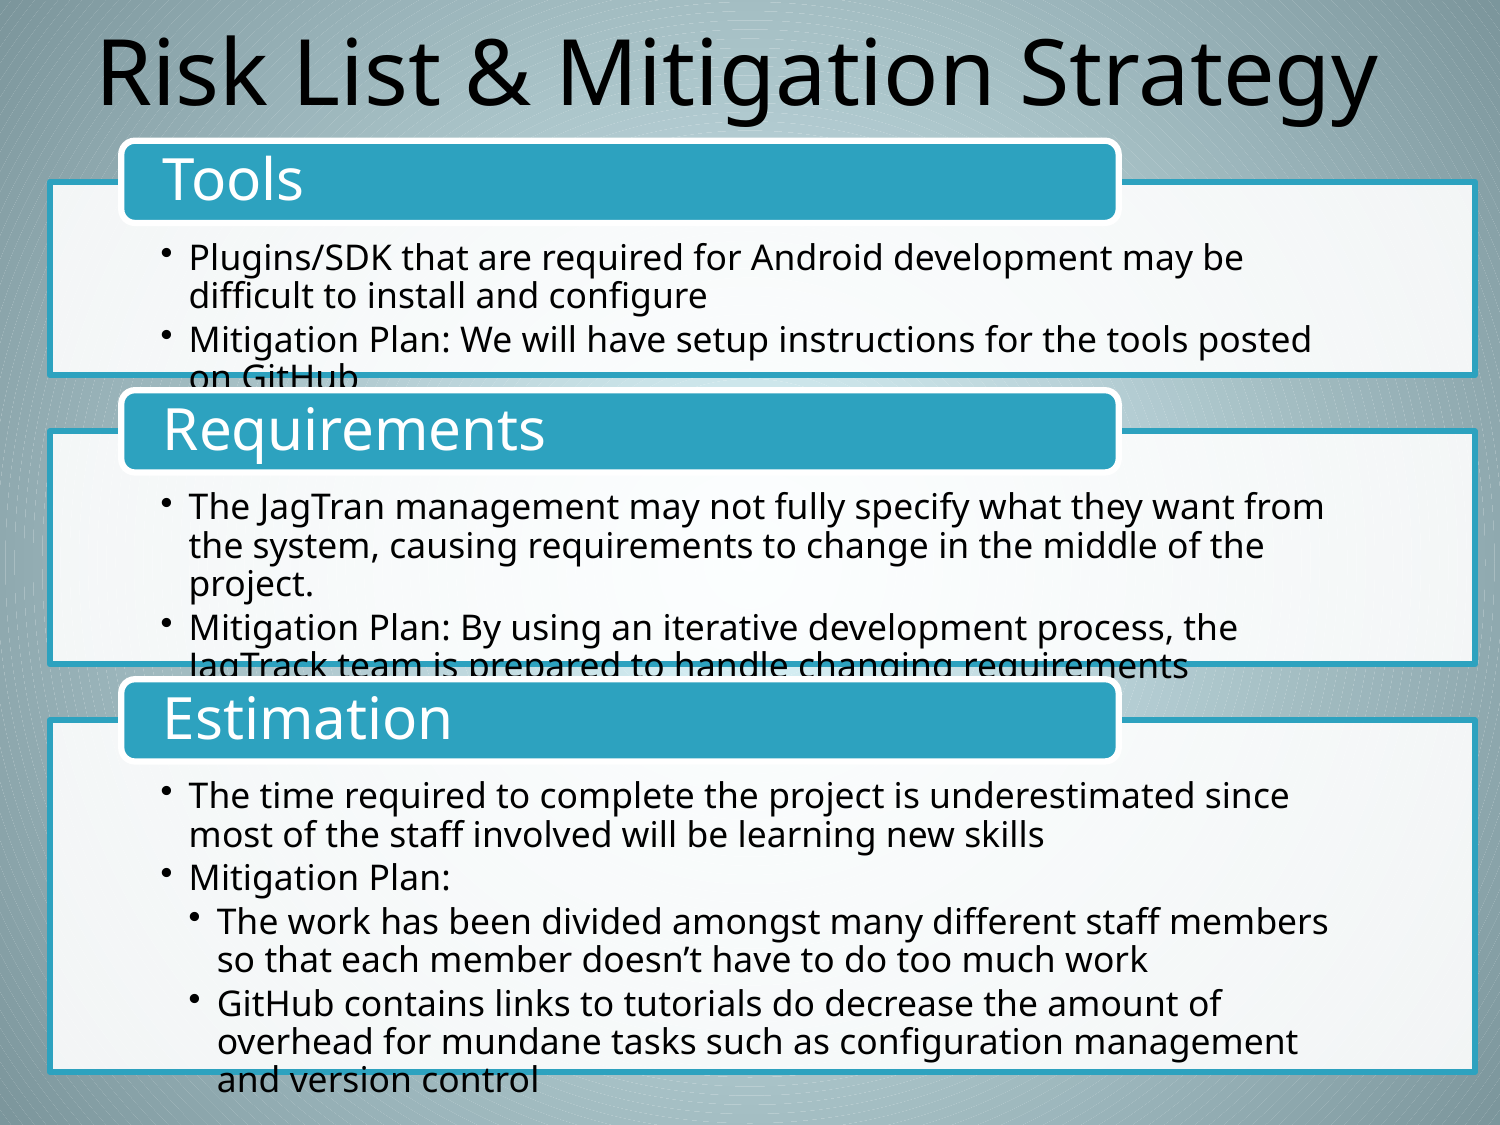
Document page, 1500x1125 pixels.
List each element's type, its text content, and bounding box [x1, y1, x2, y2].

text_box Risk List & Mitigation Strategy [62, 0, 1413, 87]
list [49, 87, 1476, 1125]
